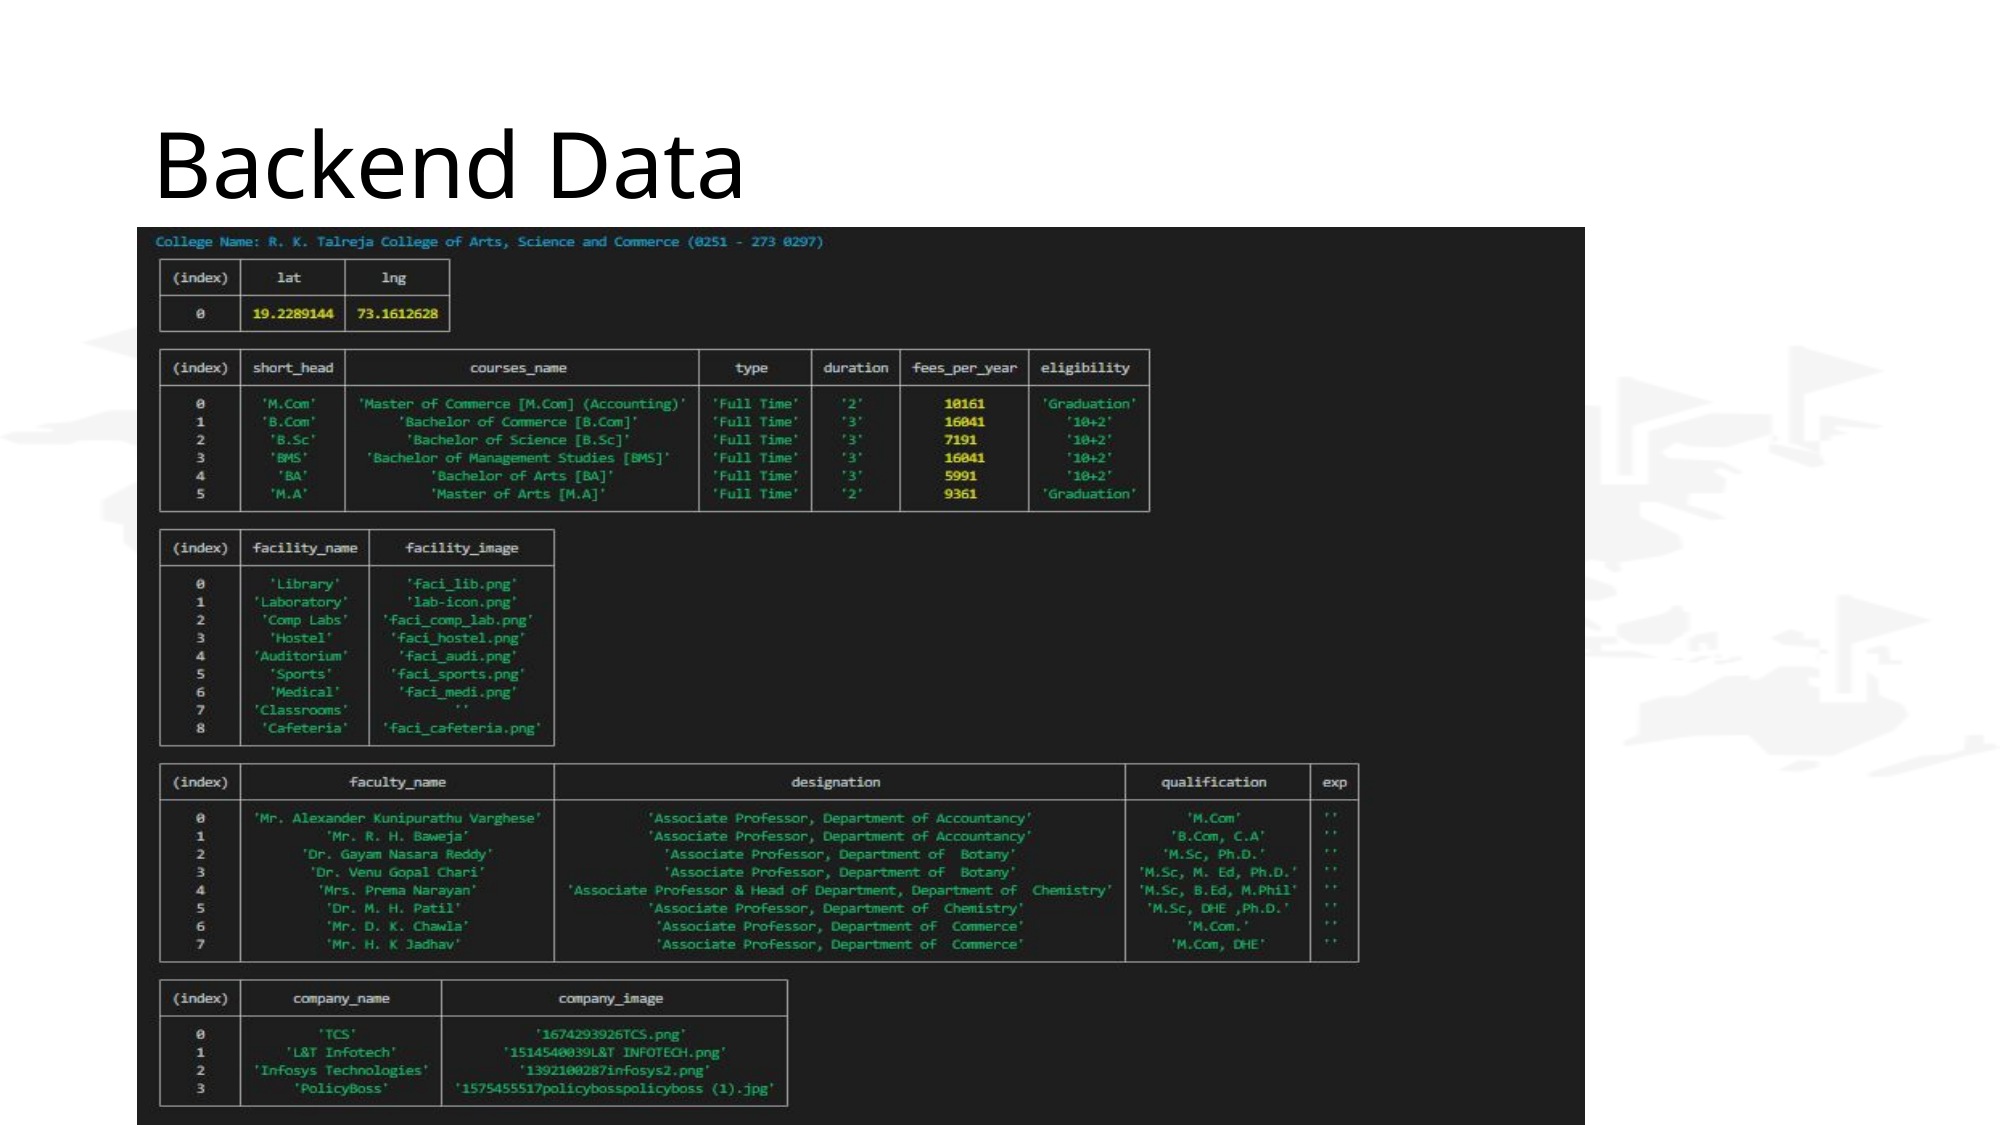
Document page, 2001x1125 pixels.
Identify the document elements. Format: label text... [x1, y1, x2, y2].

picture [137, 227, 1585, 1125]
title Backend Data [137, 59, 1863, 278]
